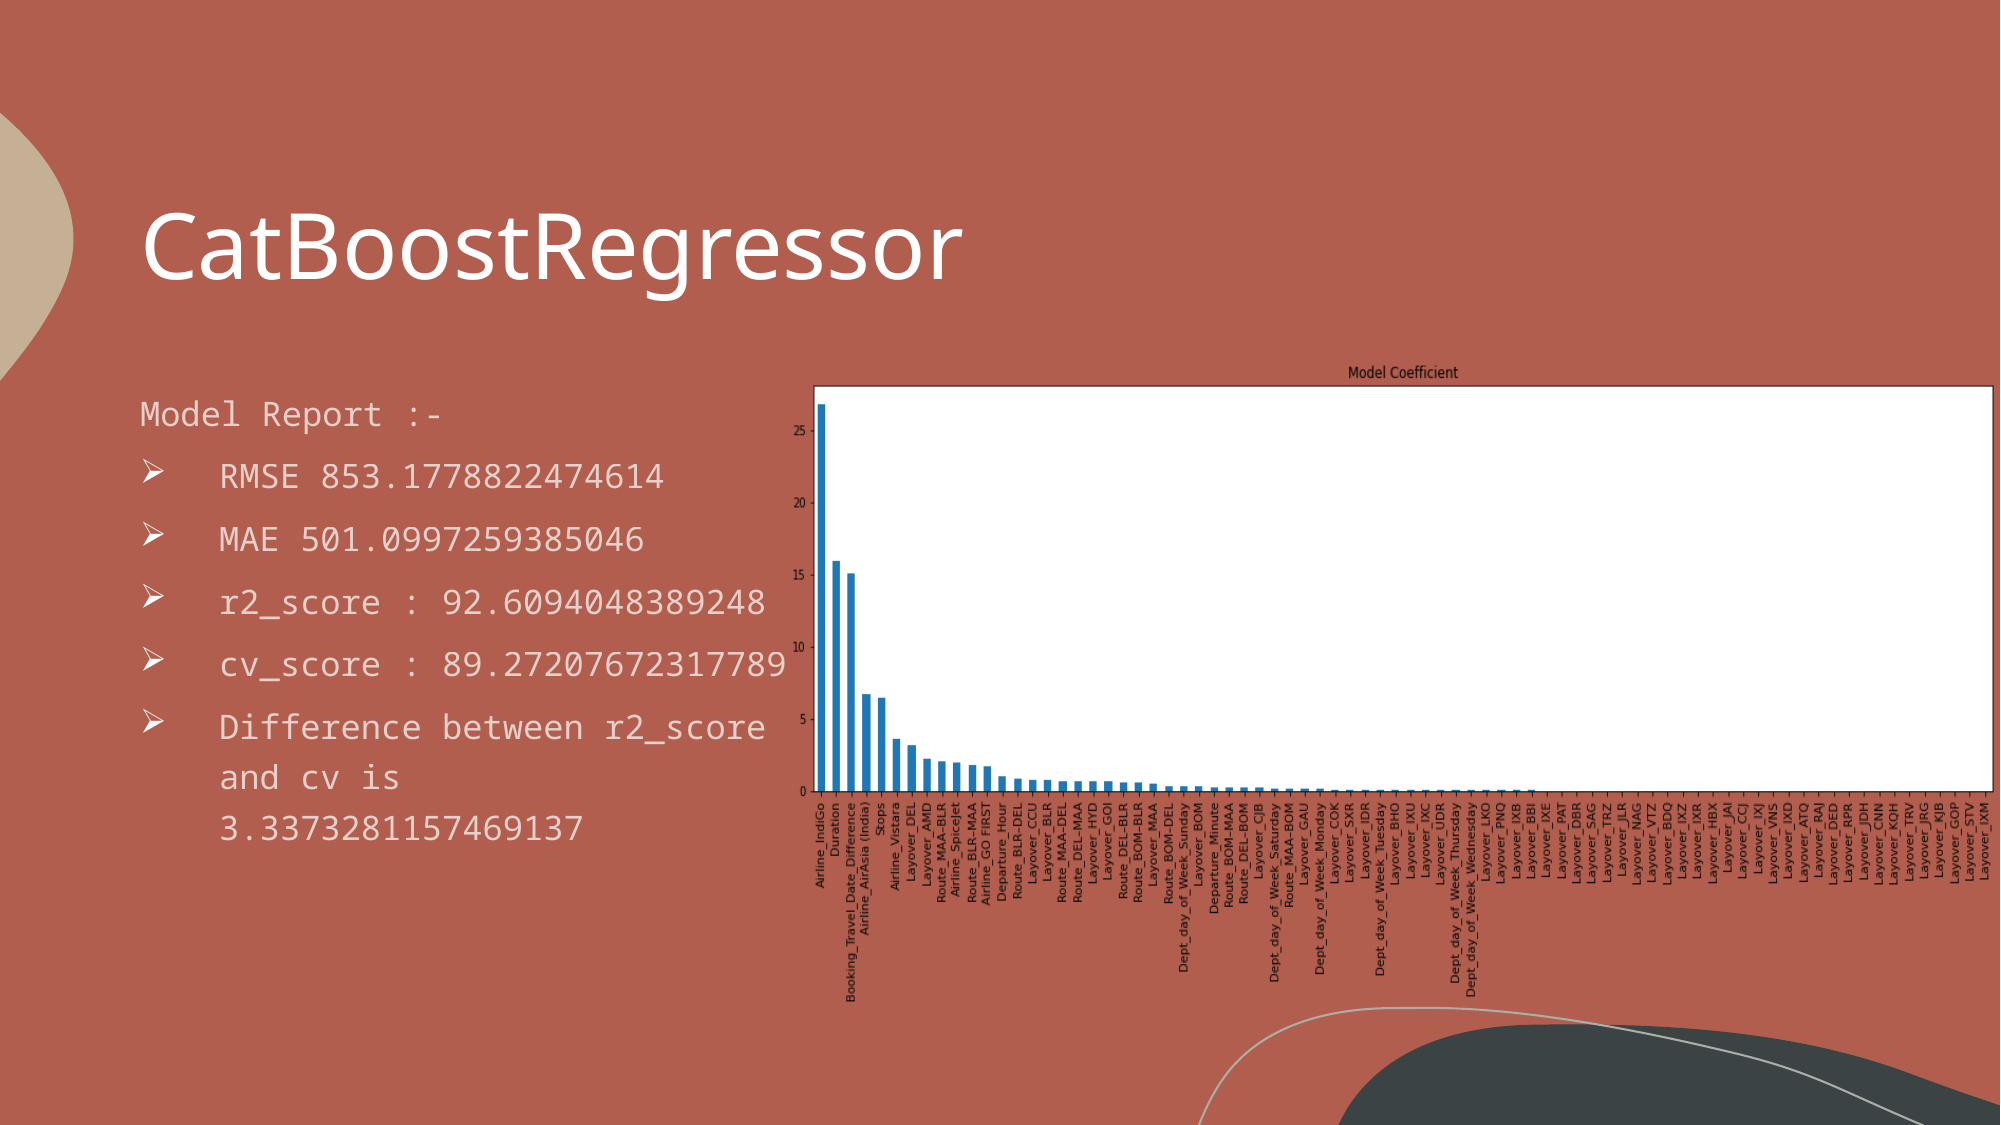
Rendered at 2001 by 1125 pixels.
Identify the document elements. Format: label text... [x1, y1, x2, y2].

title CatBoostRegressor [125, 125, 1875, 375]
list Model Report :- RMSE 853.1778822474614 MAE 501.0997259385046 r2_score : 92.6094048389248 cv_score : 89.27207672317789 Difference between r2_score and cv is 3.3373281157469137 [125, 375, 785, 863]
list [785, 357, 2000, 1009]
